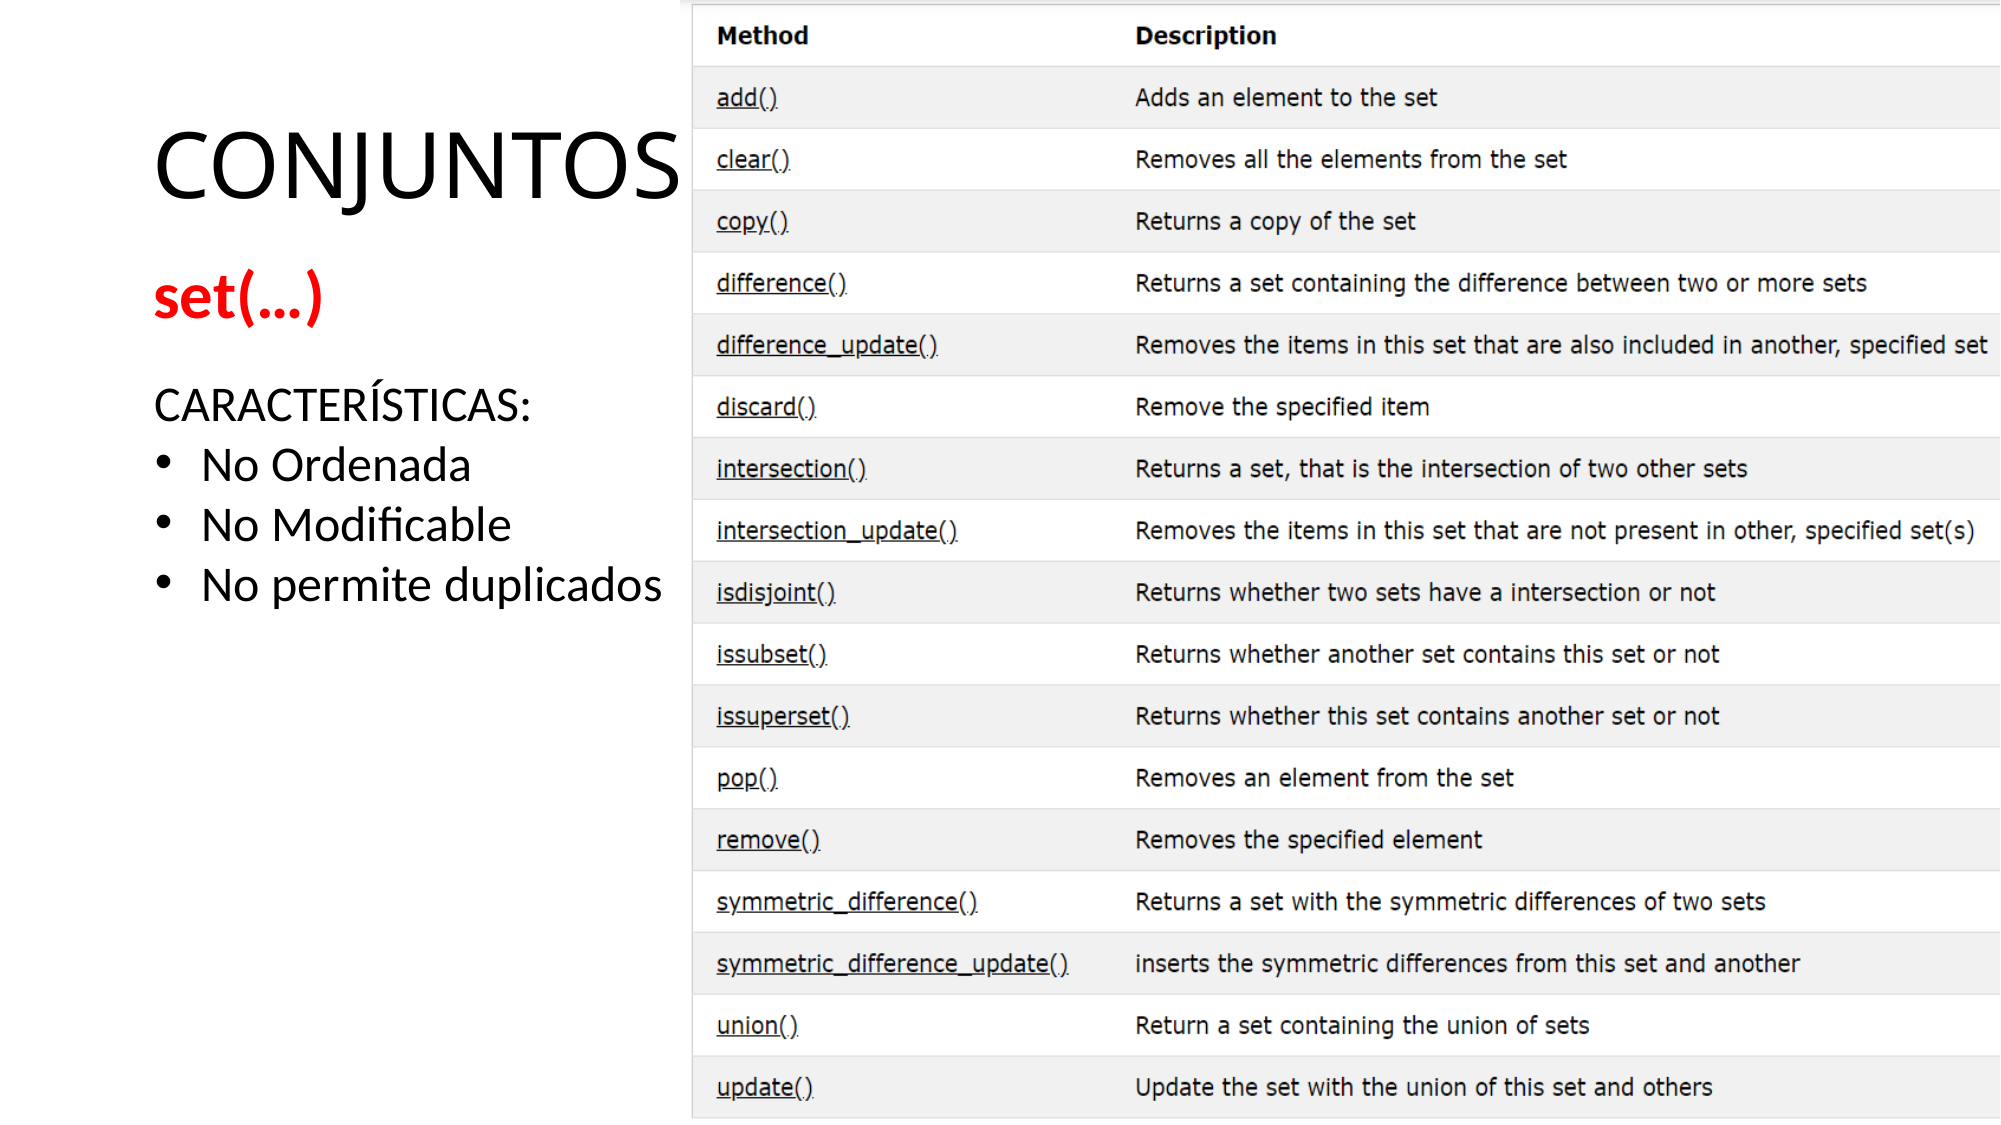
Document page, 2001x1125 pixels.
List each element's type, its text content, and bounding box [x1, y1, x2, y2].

text_box CARACTERÍSTICAS: No Ordenada No Modificable No permite duplicados [140, 363, 678, 619]
picture [680, 0, 2000, 1125]
title CONJUNTOS [137, 59, 680, 278]
text_box set(…) [138, 244, 341, 340]
